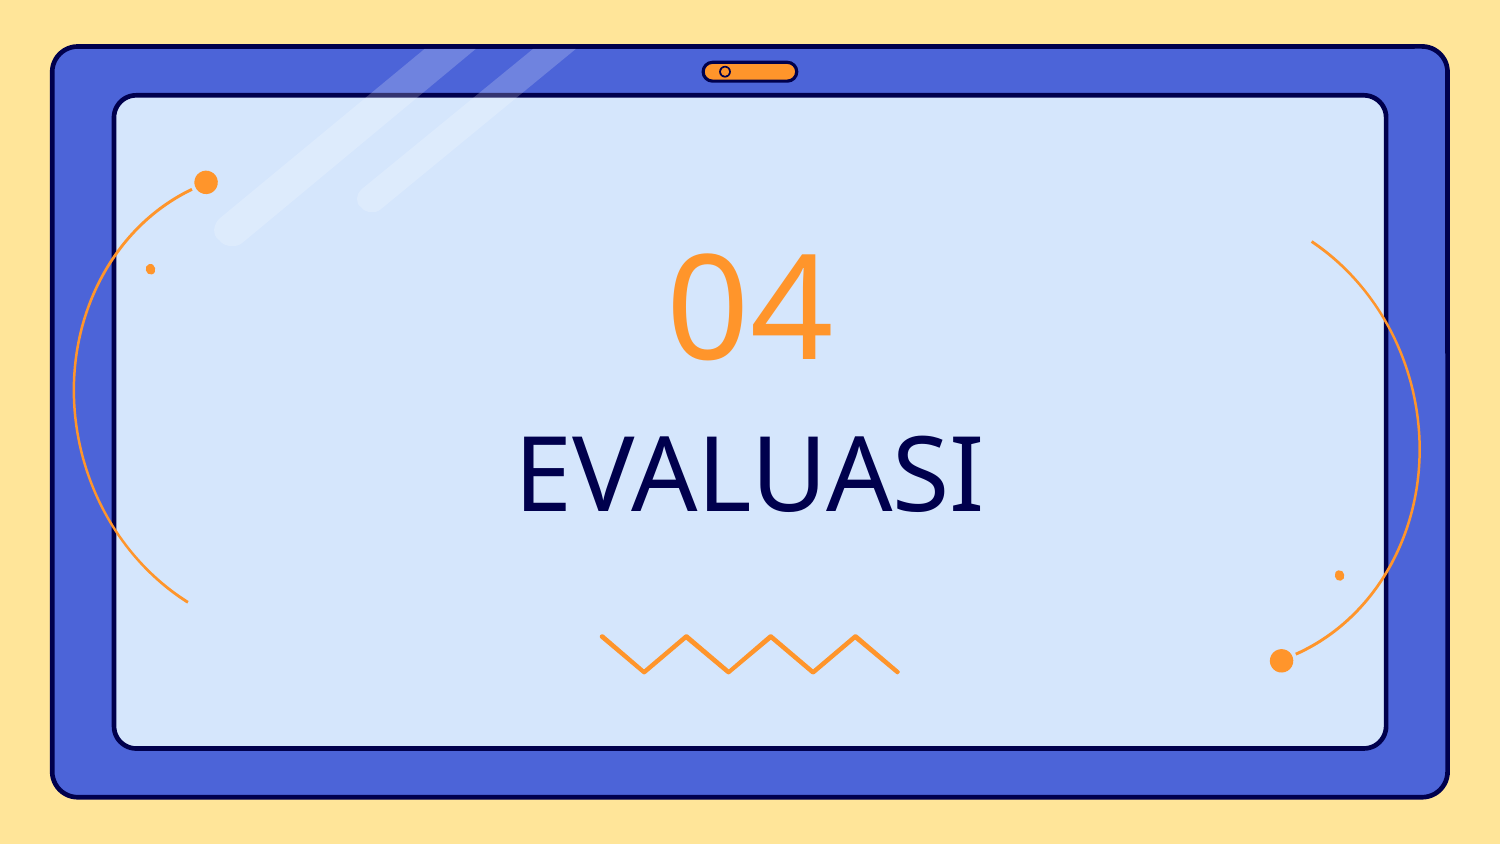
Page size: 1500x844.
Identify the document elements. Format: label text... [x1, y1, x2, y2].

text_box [1223, 226, 1451, 671]
title EVALUASI [408, 359, 1092, 533]
text_box [599, 634, 900, 675]
title 04 [408, 243, 1092, 359]
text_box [42, 174, 271, 619]
